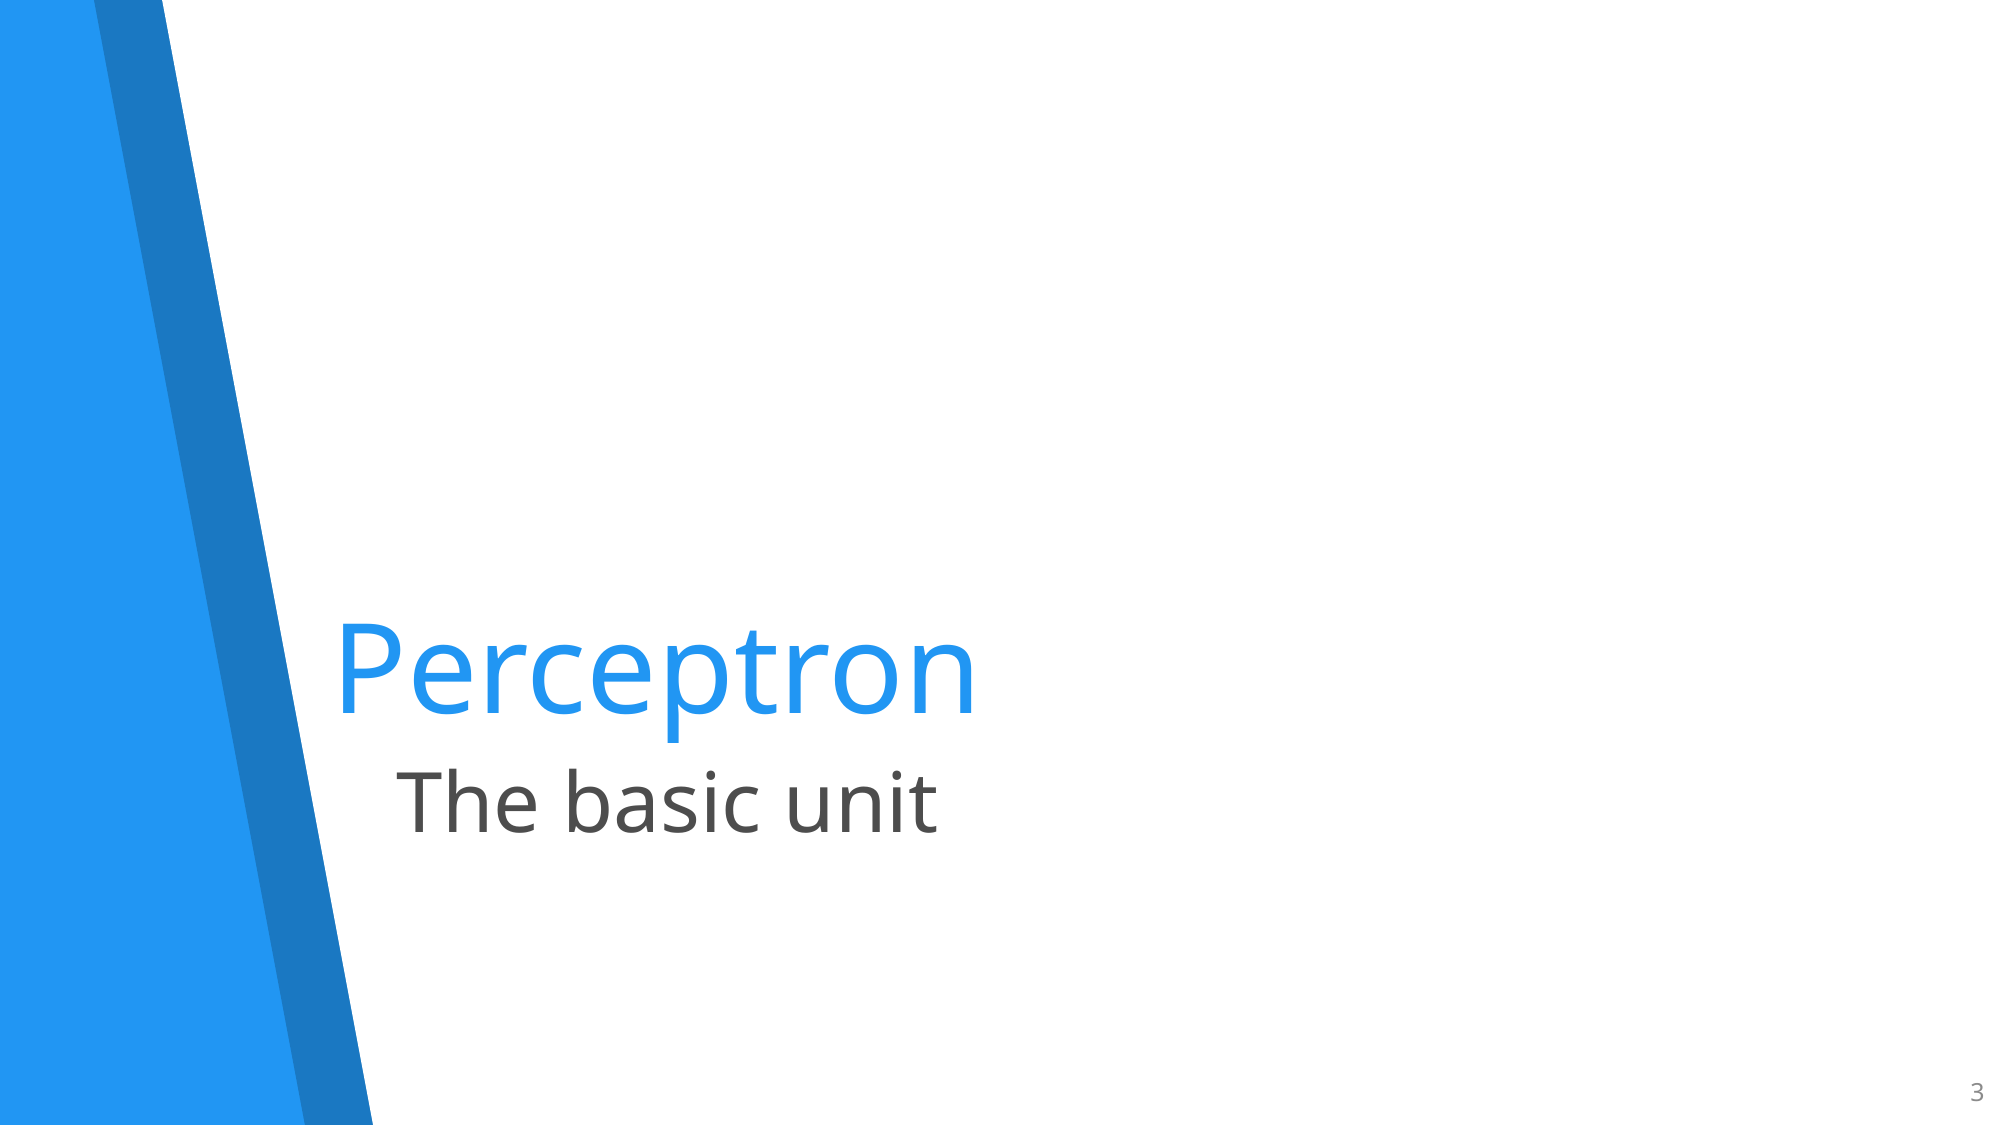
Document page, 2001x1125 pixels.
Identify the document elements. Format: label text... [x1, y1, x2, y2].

title Perceptron [316, 280, 1942, 749]
list The basic unit [381, 752, 1942, 999]
slide_number 3 [1899, 1063, 2000, 1124]
